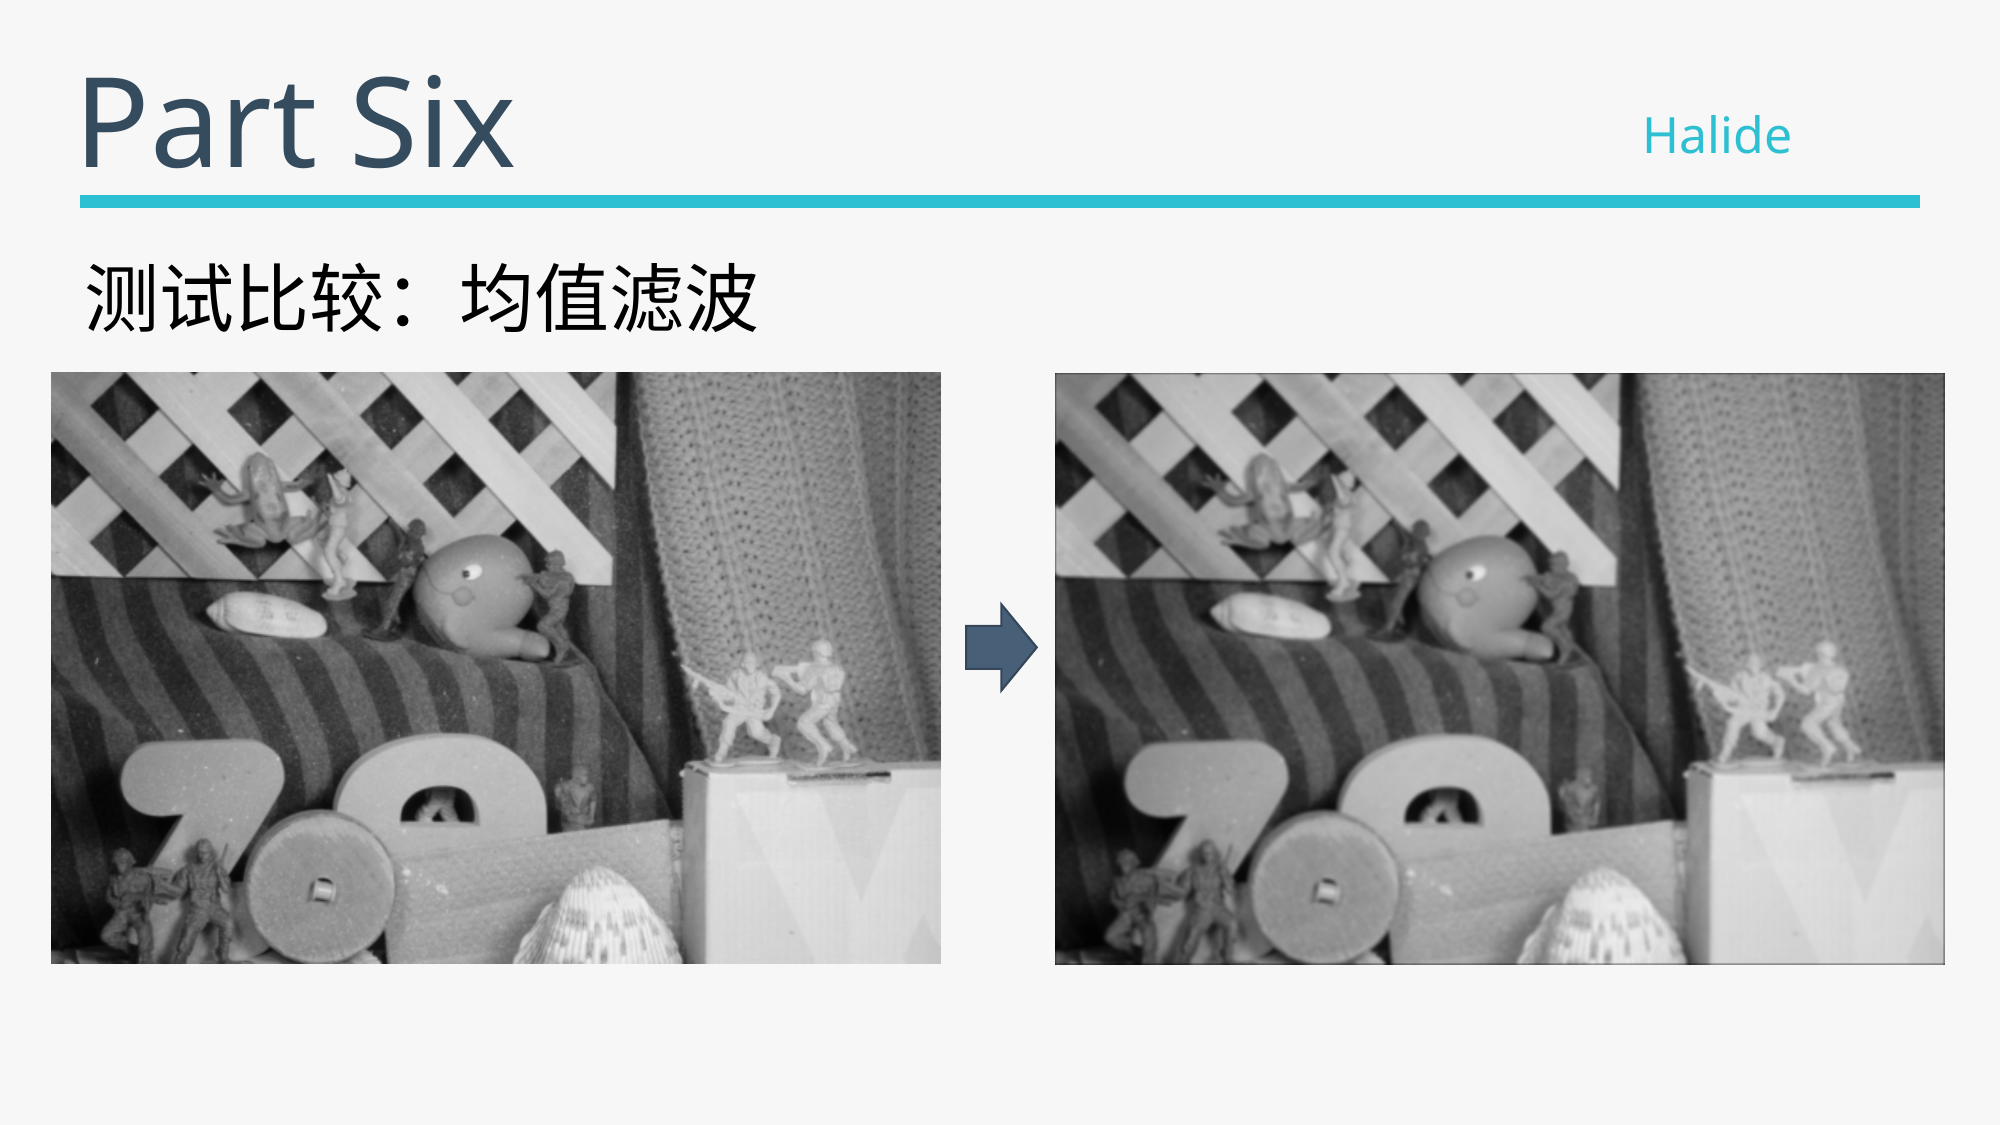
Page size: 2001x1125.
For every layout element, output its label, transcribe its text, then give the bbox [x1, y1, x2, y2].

text_box 测试比较：均值滤波 [69, 243, 856, 349]
picture [1055, 373, 1945, 965]
text_box Part Six [59, 34, 533, 200]
text_box [965, 601, 1039, 694]
picture [51, 372, 941, 964]
text_box Halide [1628, 96, 1808, 171]
